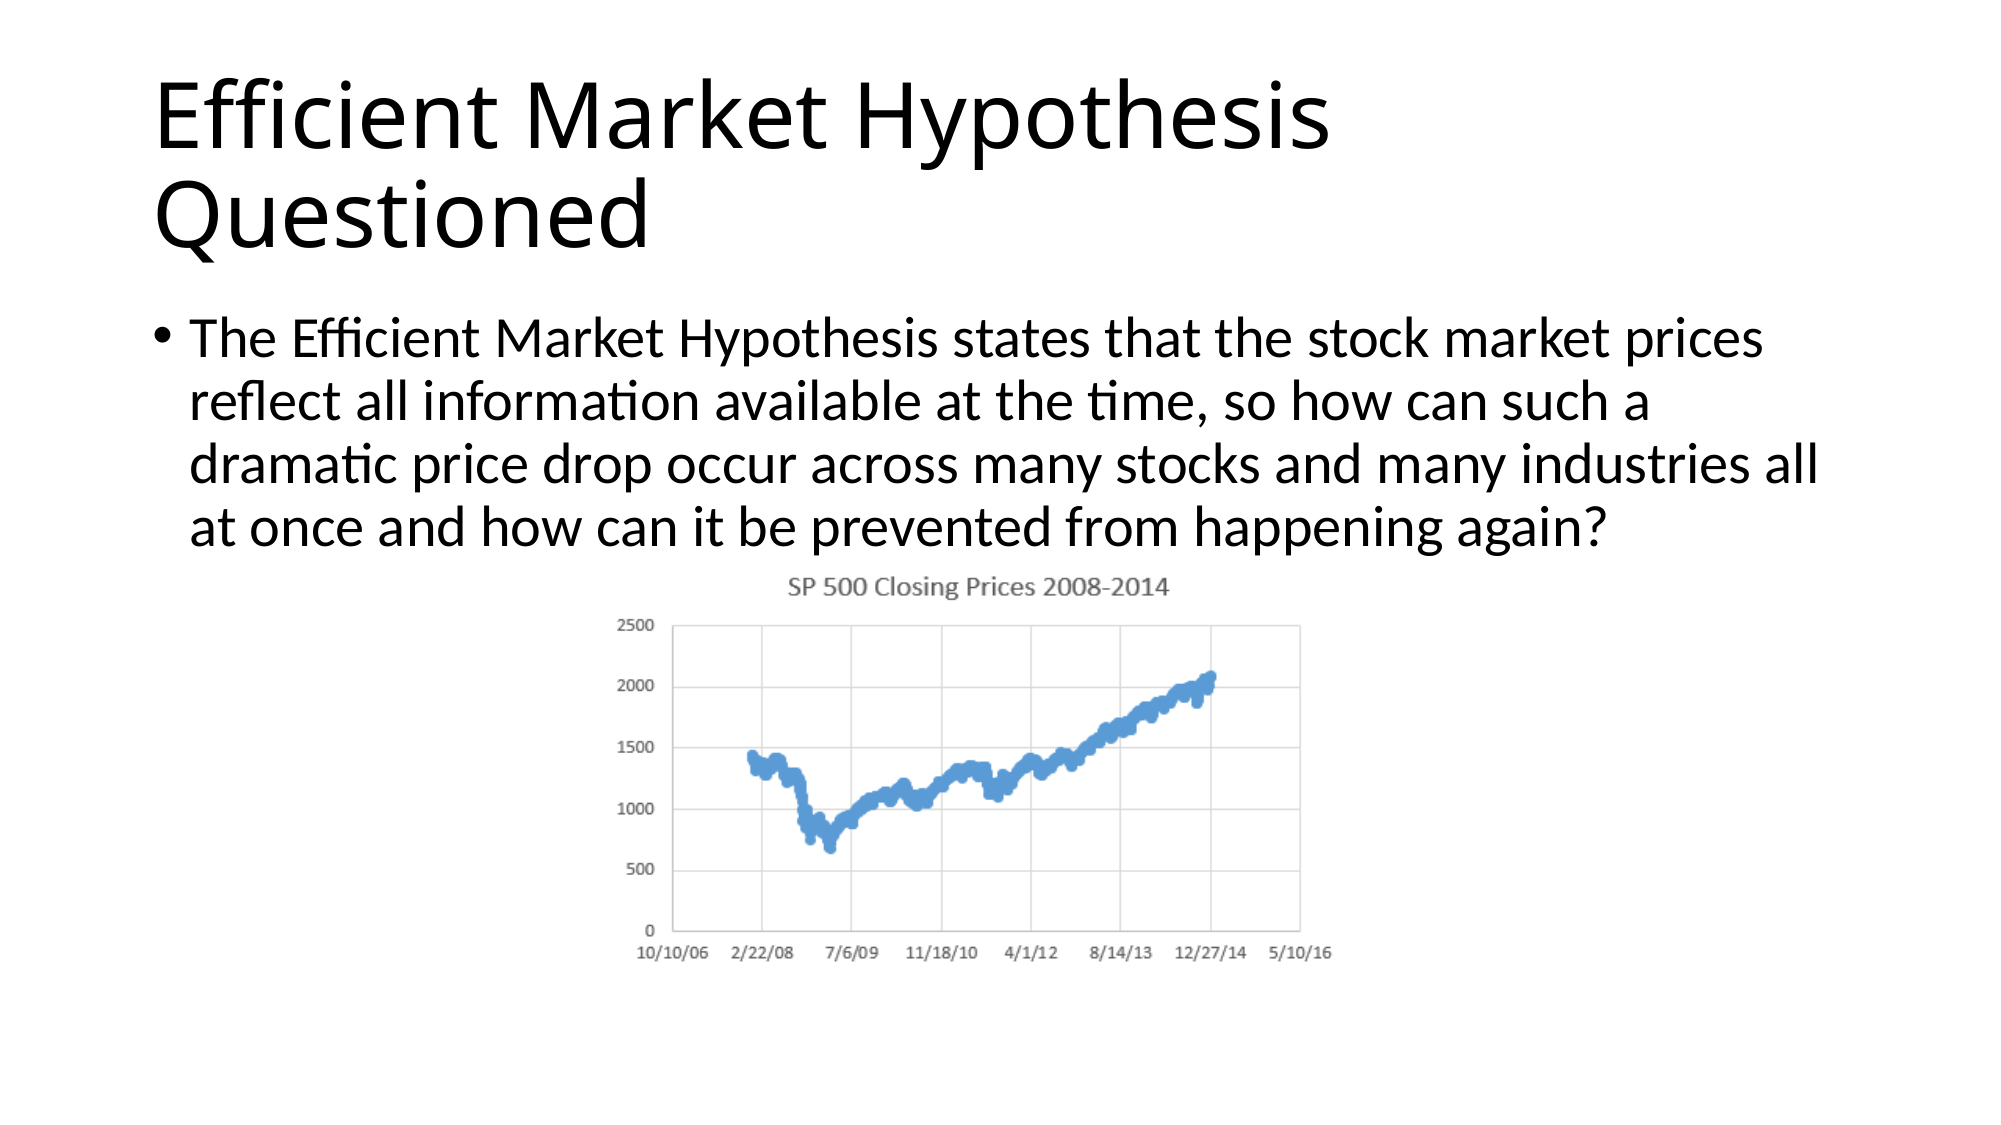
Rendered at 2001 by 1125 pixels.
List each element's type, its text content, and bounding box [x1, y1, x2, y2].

list The Efficient Market Hypothesis states that the stock market prices reflect all information available at the time, so how can such a dramatic price drop occur across many stocks and many industries all at once and how can it be prevented from happening again? [137, 299, 1863, 1014]
picture [605, 562, 1346, 969]
title Efficient Market Hypothesis Questioned [137, 59, 1863, 278]
